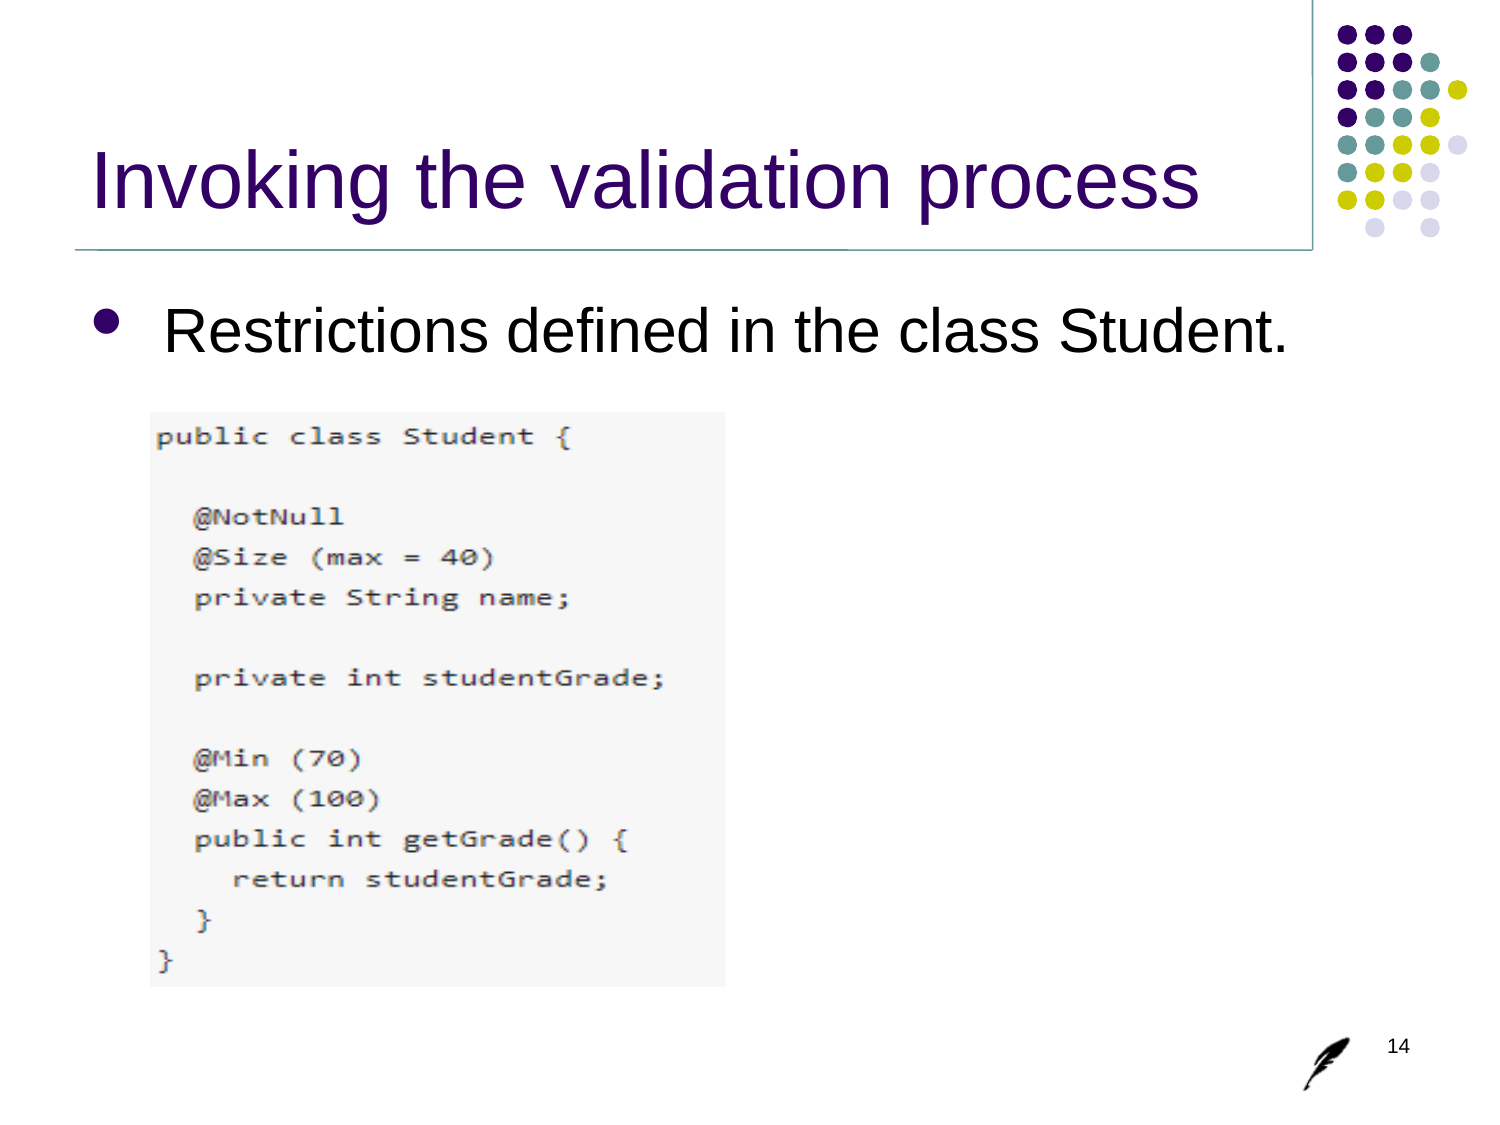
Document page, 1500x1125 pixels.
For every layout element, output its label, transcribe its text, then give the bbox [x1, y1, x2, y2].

title Invoking the validation process [75, 20, 1313, 233]
list Restrictions defined in the class Student. [75, 282, 1425, 1006]
picture [149, 412, 725, 987]
slide_number 14 [1074, 1025, 1425, 1100]
